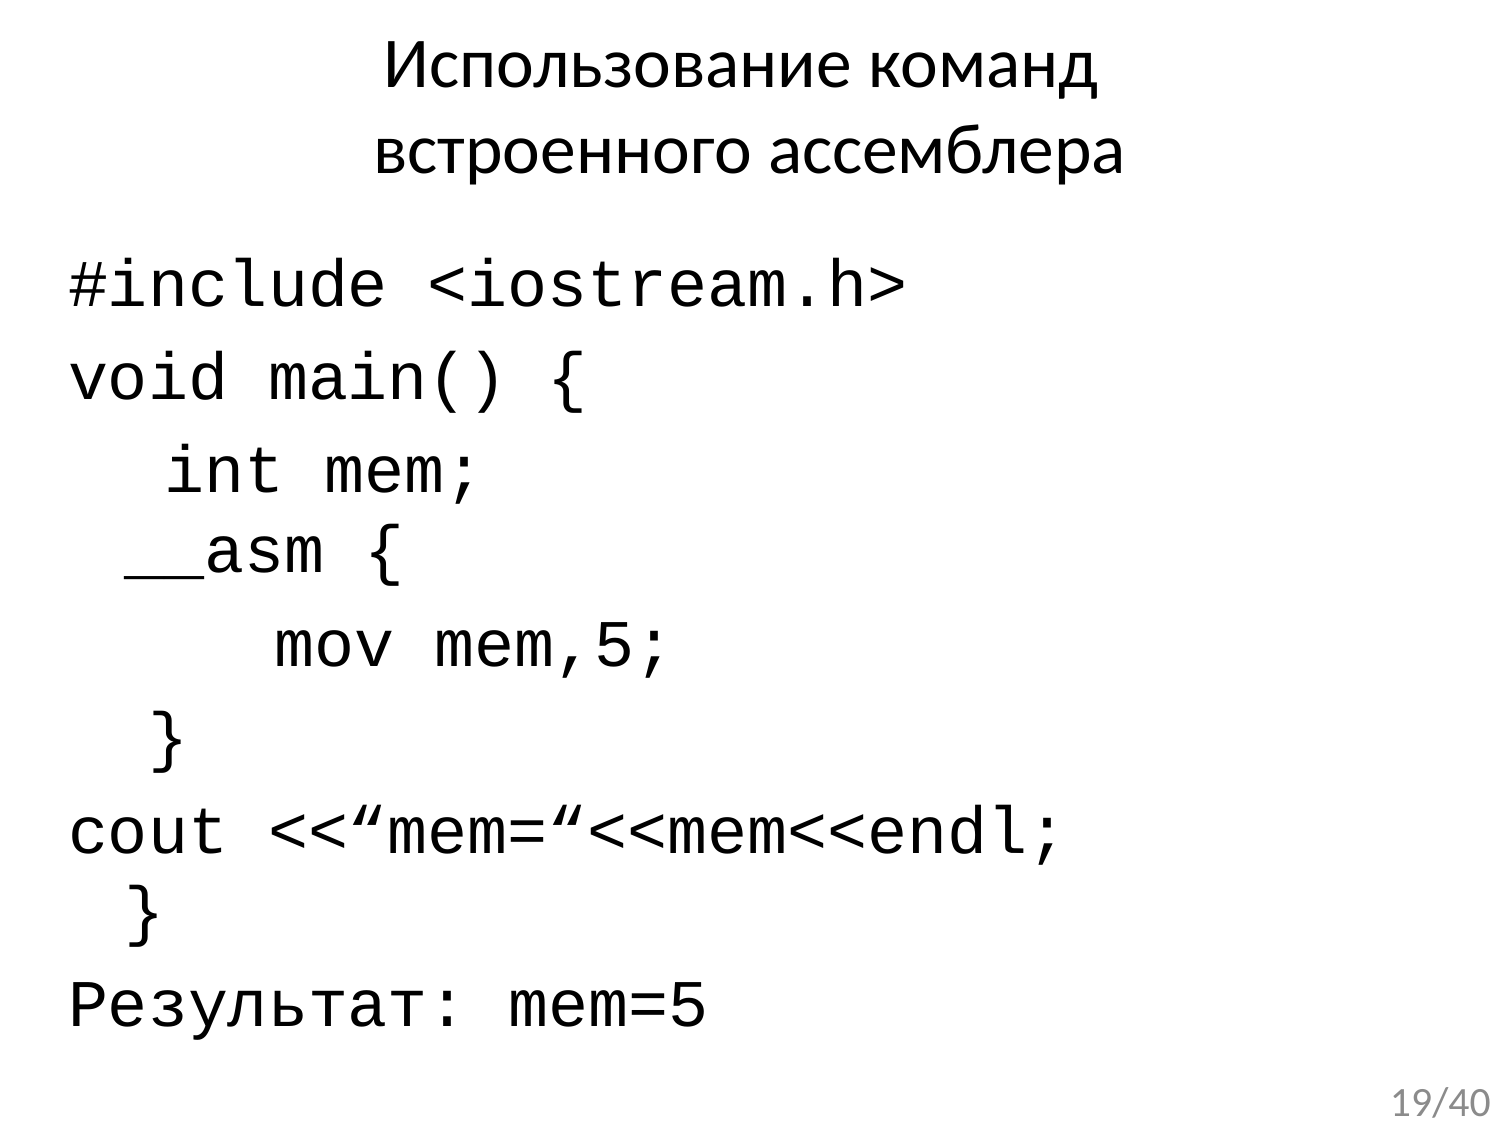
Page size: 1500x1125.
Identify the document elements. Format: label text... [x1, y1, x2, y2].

title Использование команд встроенного ассемблера [41, 8, 1459, 197]
list #include <iostream.h> void main() { int mem; __asm { mov mem,5; } cout <<“mem=“<<mem<<endl; } Результат: mem=5 [53, 231, 1471, 1059]
slide_number 19/40 [1156, 1069, 1500, 1125]
